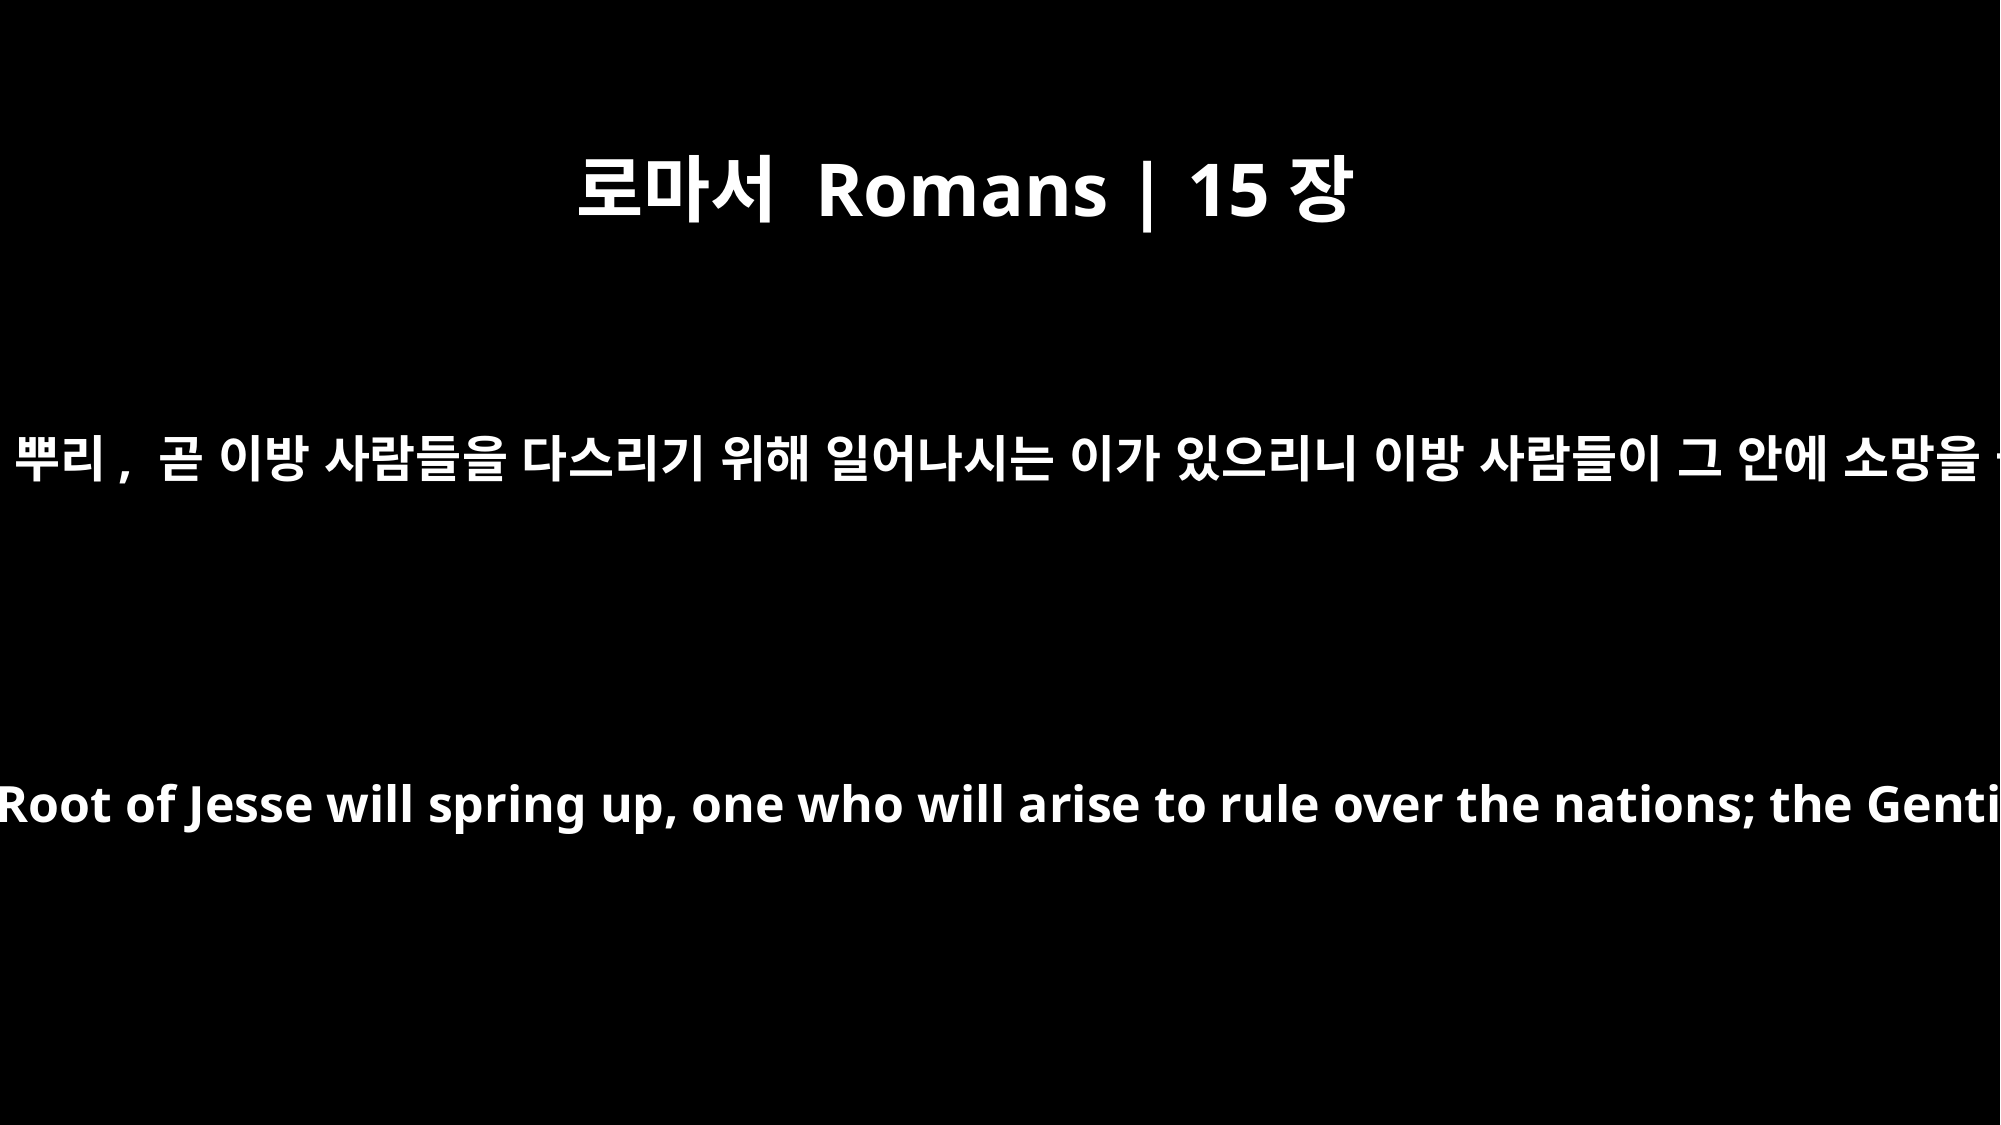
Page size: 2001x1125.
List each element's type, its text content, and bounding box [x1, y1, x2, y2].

text_box And again, Isaiah says, "The Root of Jesse will spring up, one who will arise to rule over the nations; the Gentiles will hope in him." [0, 764, 2000, 840]
text_box 12 또 이사야가 말하기를 “이새의 뿌리, 곧 이방 사람들을 다스리기 위해 일어나시는 이가 있으리니 이방 사람들이 그 안에 소망을 둘 것이다”라고 했습니다. [0, 359, 2000, 495]
text_box 로마서 Romans | 15장 [561, 136, 1371, 239]
